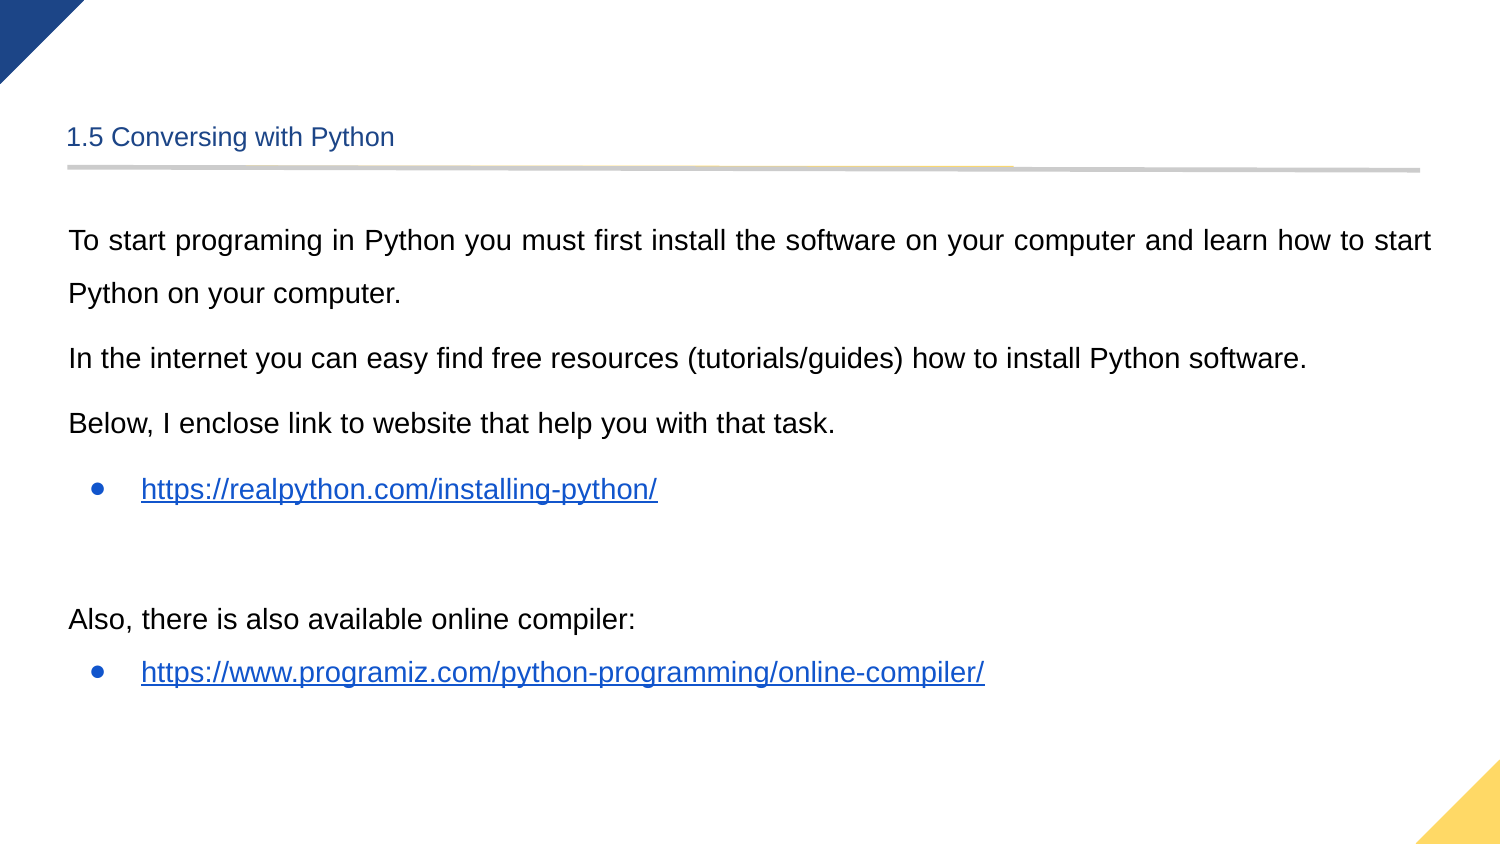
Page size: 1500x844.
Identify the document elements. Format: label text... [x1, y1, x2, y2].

text_box [0, 0, 84, 84]
title 1.5 Conversing with Python [51, 72, 1449, 167]
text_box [67, 166, 1421, 171]
list To start programing in Python you must first install the software on your computer and learn how to start Python on your computer. In the internet you can easy find free resources (tutorials/guides) how to install Python software. Below, I enclose link to website that help you with that task. https://realpython.com/installing-python/ Also, there is also available online compiler: https://www.programiz.com/python-programming/online-compiler/ [51, 189, 1449, 750]
text_box [1416, 760, 1500, 844]
